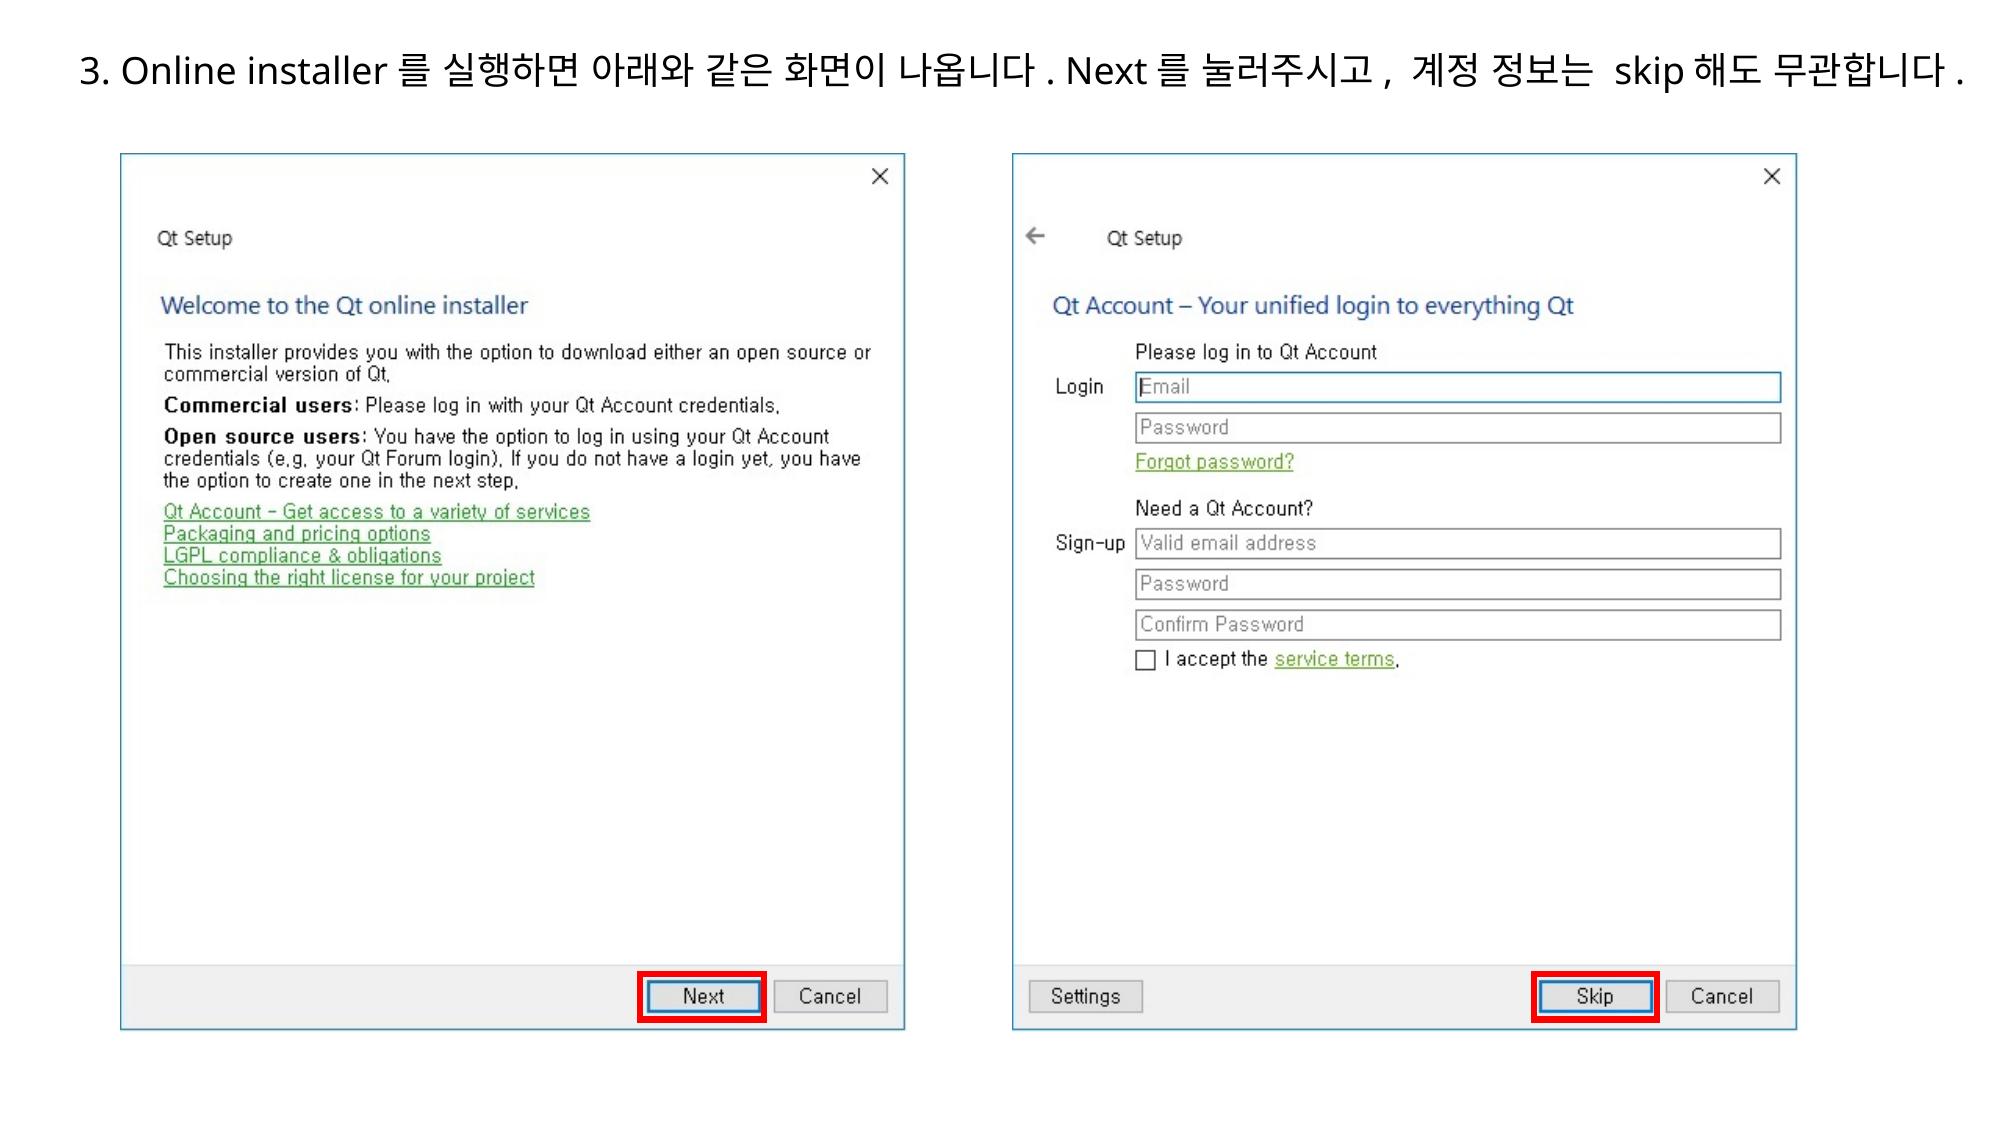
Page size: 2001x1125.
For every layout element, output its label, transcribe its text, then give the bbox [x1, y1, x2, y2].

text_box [1012, 153, 1799, 1033]
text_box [120, 153, 907, 1033]
text_box 3. Online installer를 실행하면 아래와 같은 화면이 나옵니다. Next를 눌러주시고, 계정 정보는 skip해도 무관합니다. [64, 39, 1961, 100]
